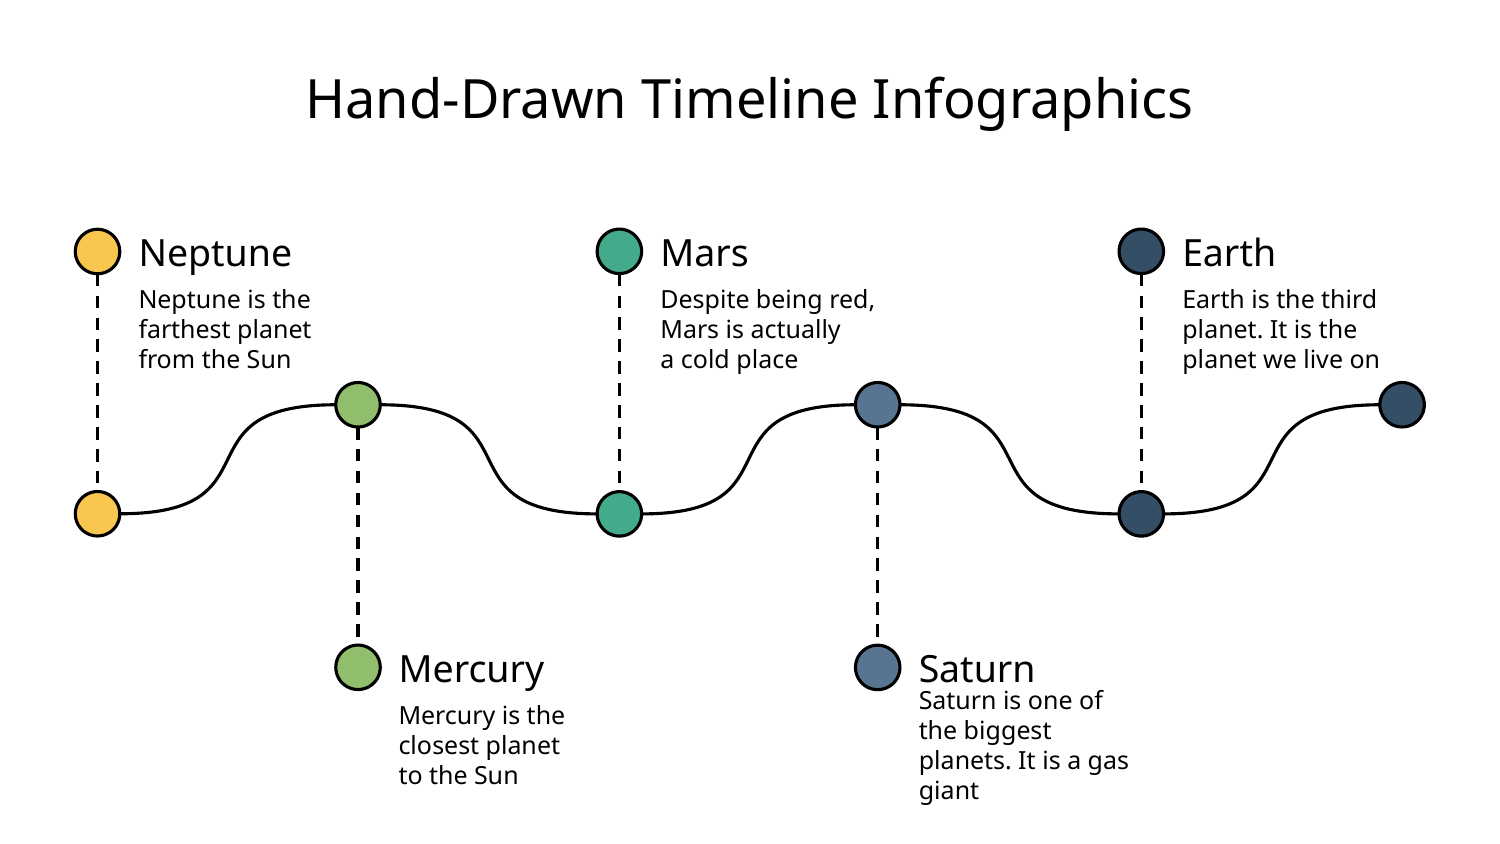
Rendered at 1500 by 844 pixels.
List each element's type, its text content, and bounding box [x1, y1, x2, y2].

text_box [855, 382, 1166, 803]
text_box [596, 220, 907, 537]
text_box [1118, 220, 1429, 537]
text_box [74, 220, 385, 537]
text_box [335, 382, 646, 803]
title Hand-Drawn Timeline Infographics [75, 49, 1425, 144]
